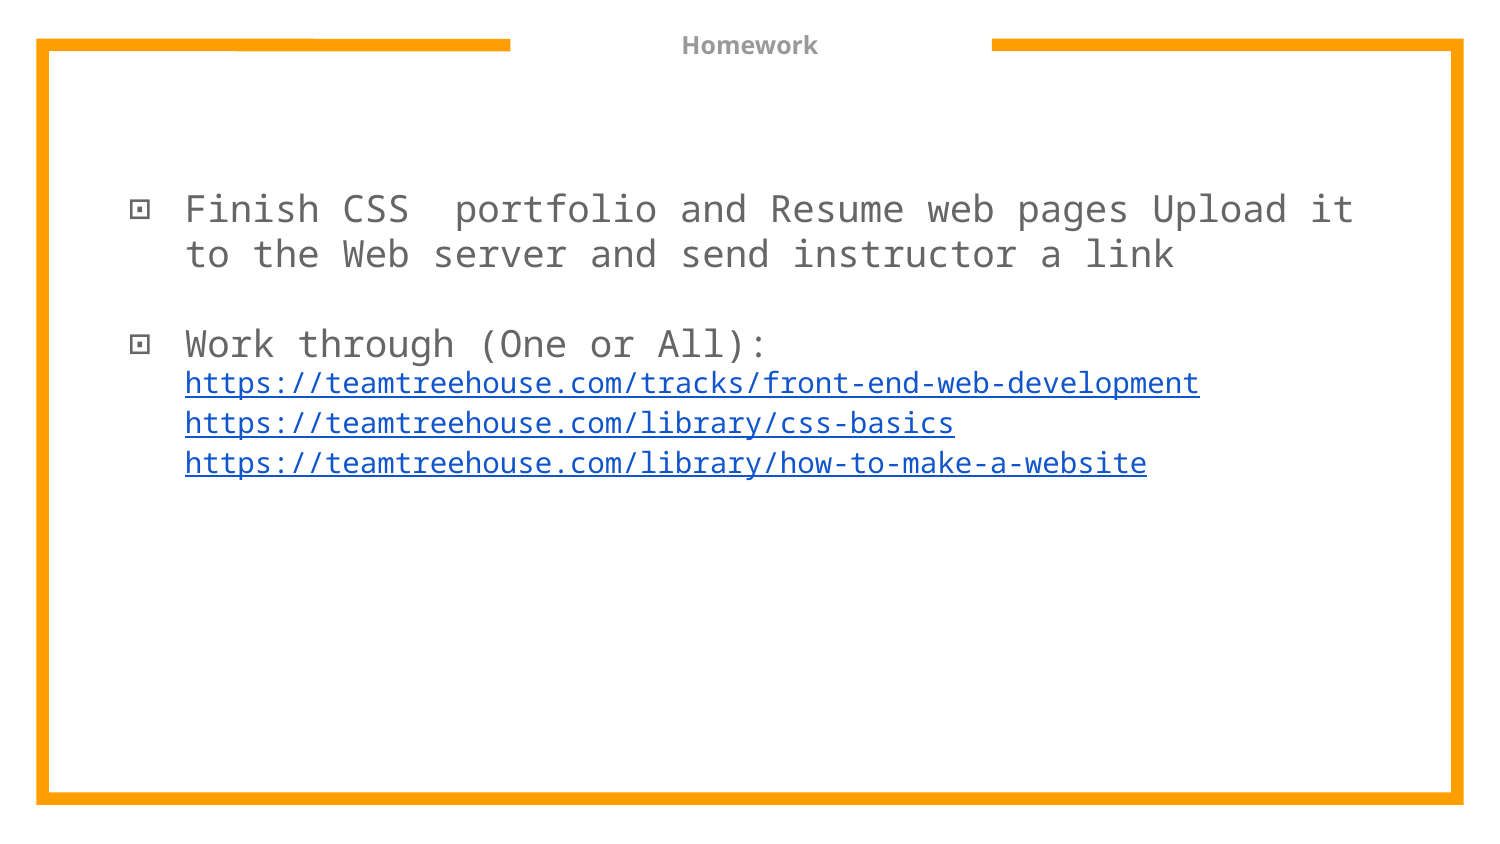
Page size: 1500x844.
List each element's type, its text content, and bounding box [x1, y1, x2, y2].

title Homework [531, 15, 969, 79]
list Finish CSS portfolio and Resume web pages Upload it to the Web server and send instructor a link Work through (One or All): https://teamtreehouse.com/tracks/front-end-web-development https://teamtreehouse.com/library/css-basics https://teamtreehouse.com/library/how-to-make-a-website [94, 79, 1428, 612]
